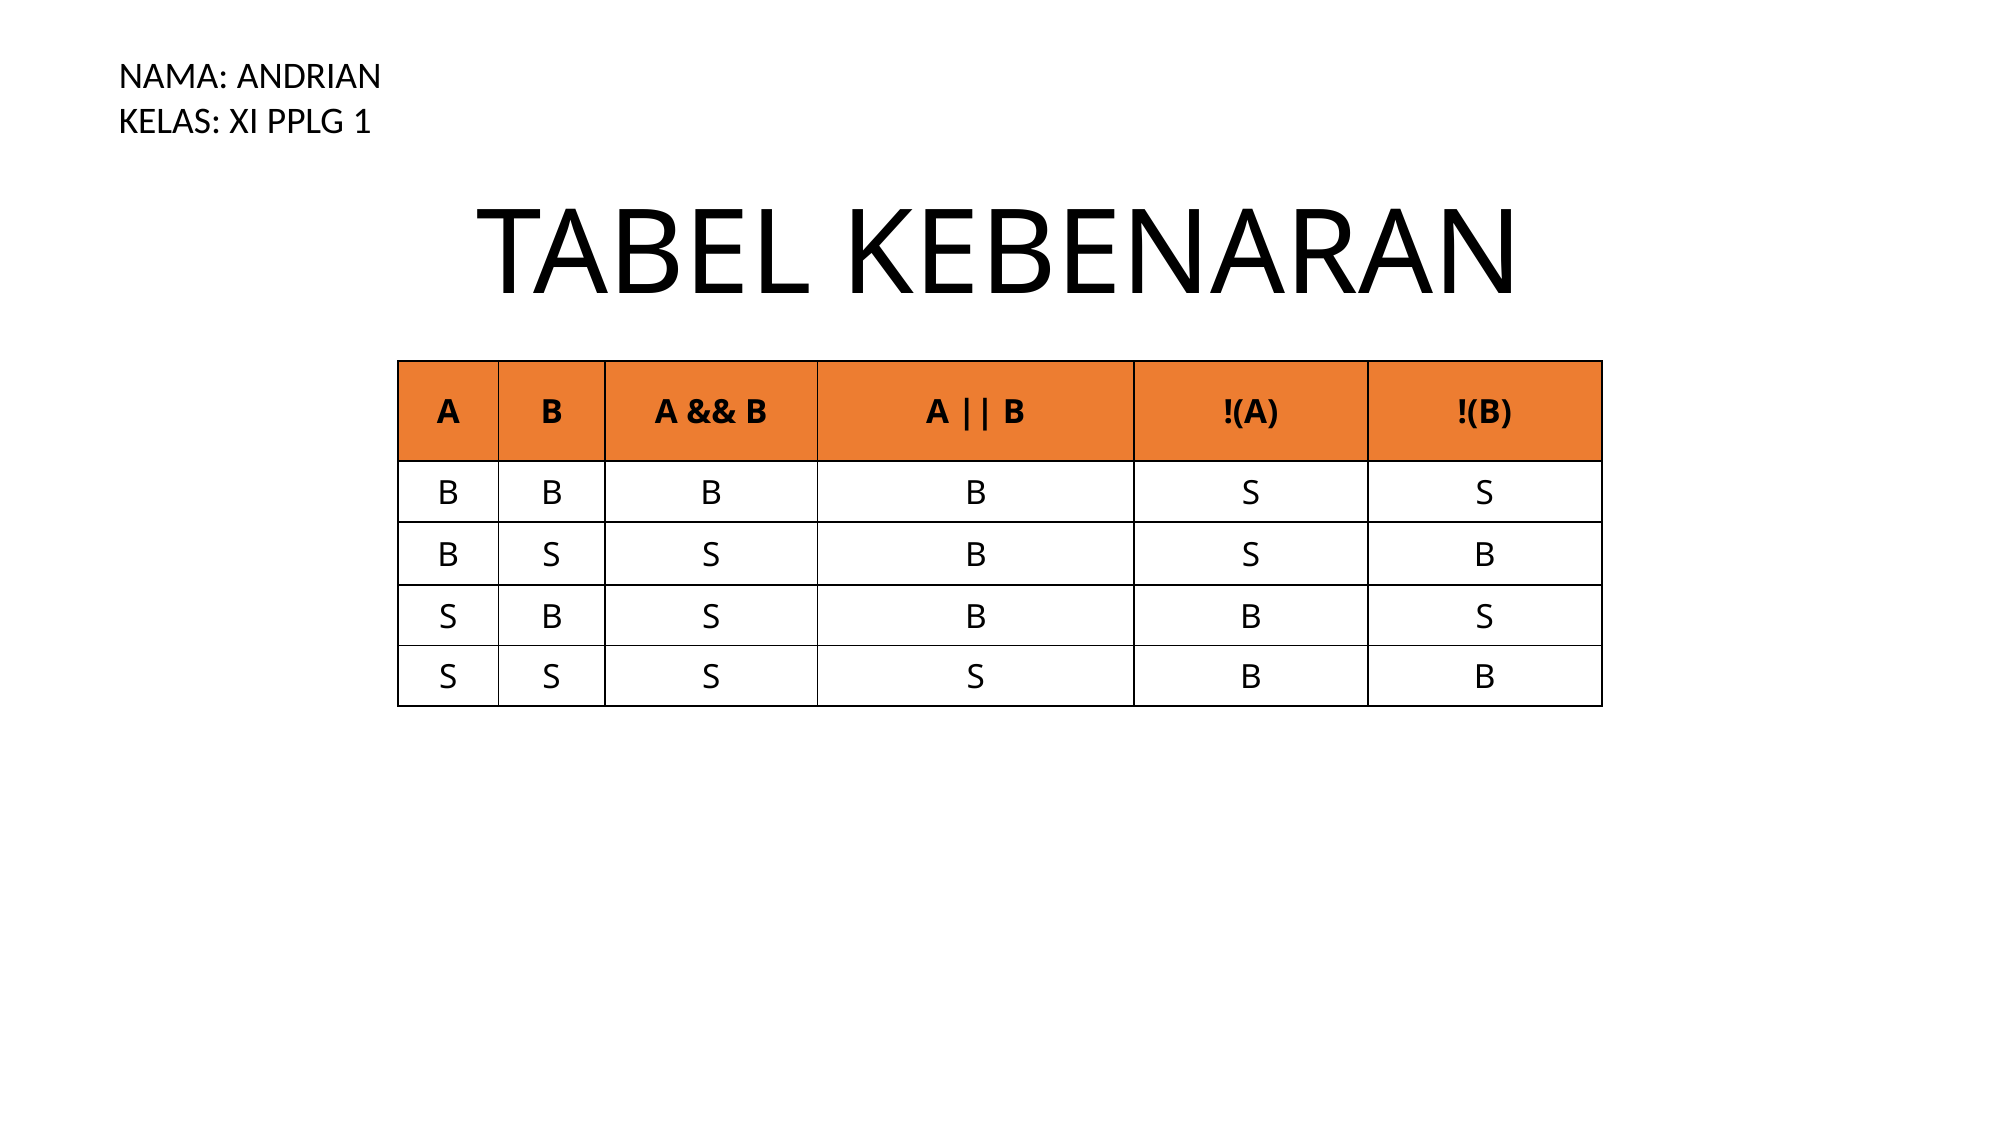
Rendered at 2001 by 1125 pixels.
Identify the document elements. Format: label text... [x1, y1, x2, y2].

table_header B [499, 362, 604, 460]
table_cell B [606, 462, 817, 521]
table_header A || B [818, 362, 1133, 460]
table_cell B [499, 462, 604, 521]
table_cell S [606, 646, 817, 705]
table_cell B [1369, 523, 1601, 584]
table_header A [399, 362, 498, 460]
table_cell S [399, 646, 498, 705]
table_cell S [399, 586, 498, 645]
table_cell S [818, 646, 1133, 705]
table_header !(B) [1369, 362, 1601, 460]
table_cell S [499, 523, 604, 584]
table_cell B [1135, 646, 1367, 705]
table_cell B [399, 523, 498, 584]
table_header !(A) [1135, 362, 1367, 460]
table_cell B [399, 462, 498, 521]
table_cell B [1369, 646, 1601, 705]
table_cell S [499, 646, 604, 705]
table_cell S [606, 586, 817, 645]
table_cell S [1369, 462, 1601, 521]
table_cell B [499, 586, 604, 645]
table_cell S [606, 523, 817, 584]
title TABEL KEBENARAN [249, 184, 1750, 327]
table_cell B [1135, 586, 1367, 645]
table_cell S [1135, 523, 1367, 584]
table_cell B [818, 586, 1133, 645]
table_header A && B [606, 362, 817, 460]
table_cell S [1135, 462, 1367, 521]
text_box NAMA: ANDRIAN KELAS: XI PPLG 1 [103, 43, 397, 149]
table_cell B [818, 523, 1133, 584]
table_cell S [1369, 586, 1601, 645]
table_cell B [818, 462, 1133, 521]
